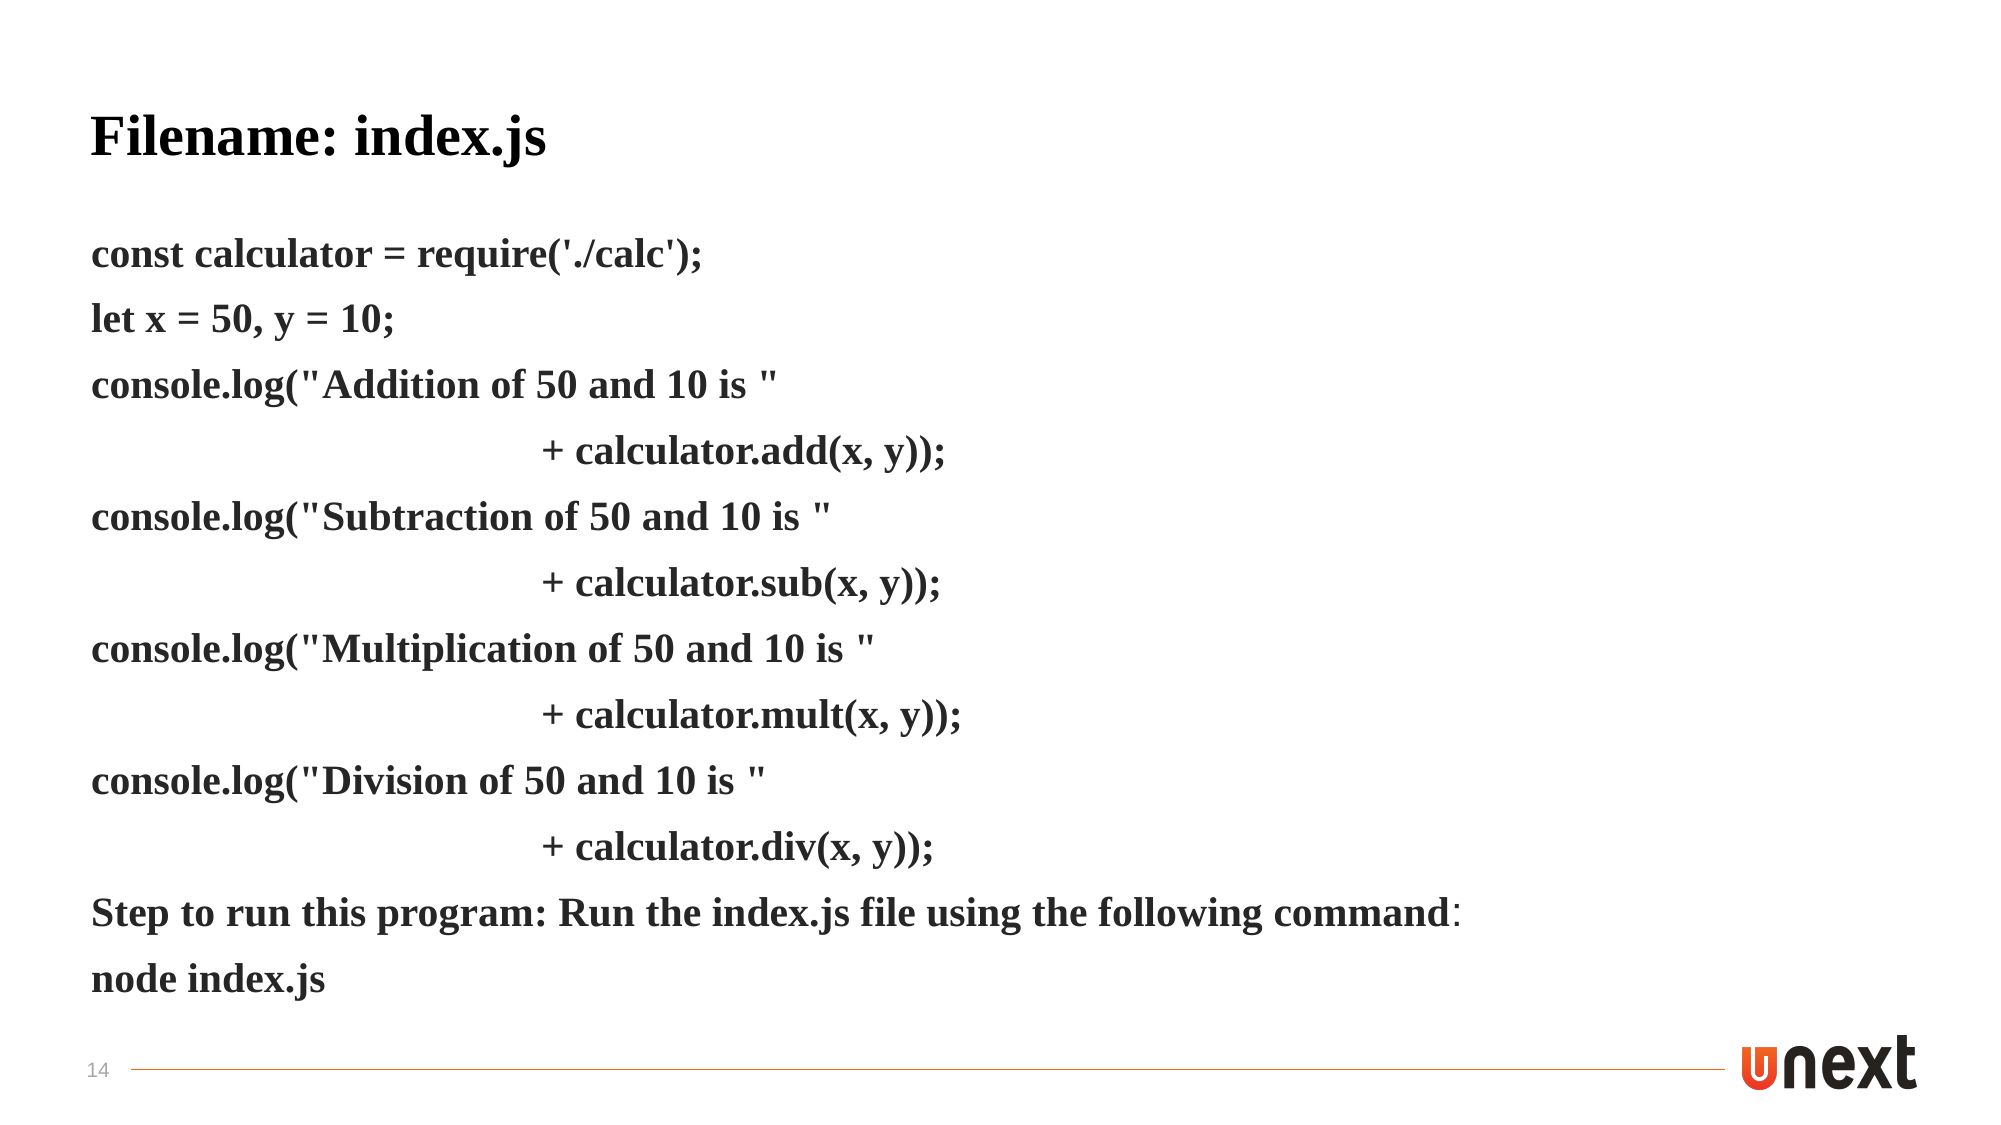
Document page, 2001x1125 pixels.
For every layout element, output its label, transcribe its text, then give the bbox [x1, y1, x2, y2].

title Filename: index.js [76, 78, 1924, 196]
list const calculator = require('./calc'); let x = 50, y = 10; console.log("Addition of 50 and 10 is " + calculator.add(x, y)); console.log("Subtraction of 50 and 10 is " + calculator.sub(x, y)); console.log("Multiplication of 50 and 10 is " + calculator.mult(x, y)); console.log("Division of 50 and 10 is " + calculator.div(x, y)); Step to run this program: Run the index.js file using the following command: node index.js [76, 223, 1924, 1030]
slide_number 14 [48, 1047, 110, 1091]
picture [1742, 1035, 1917, 1090]
